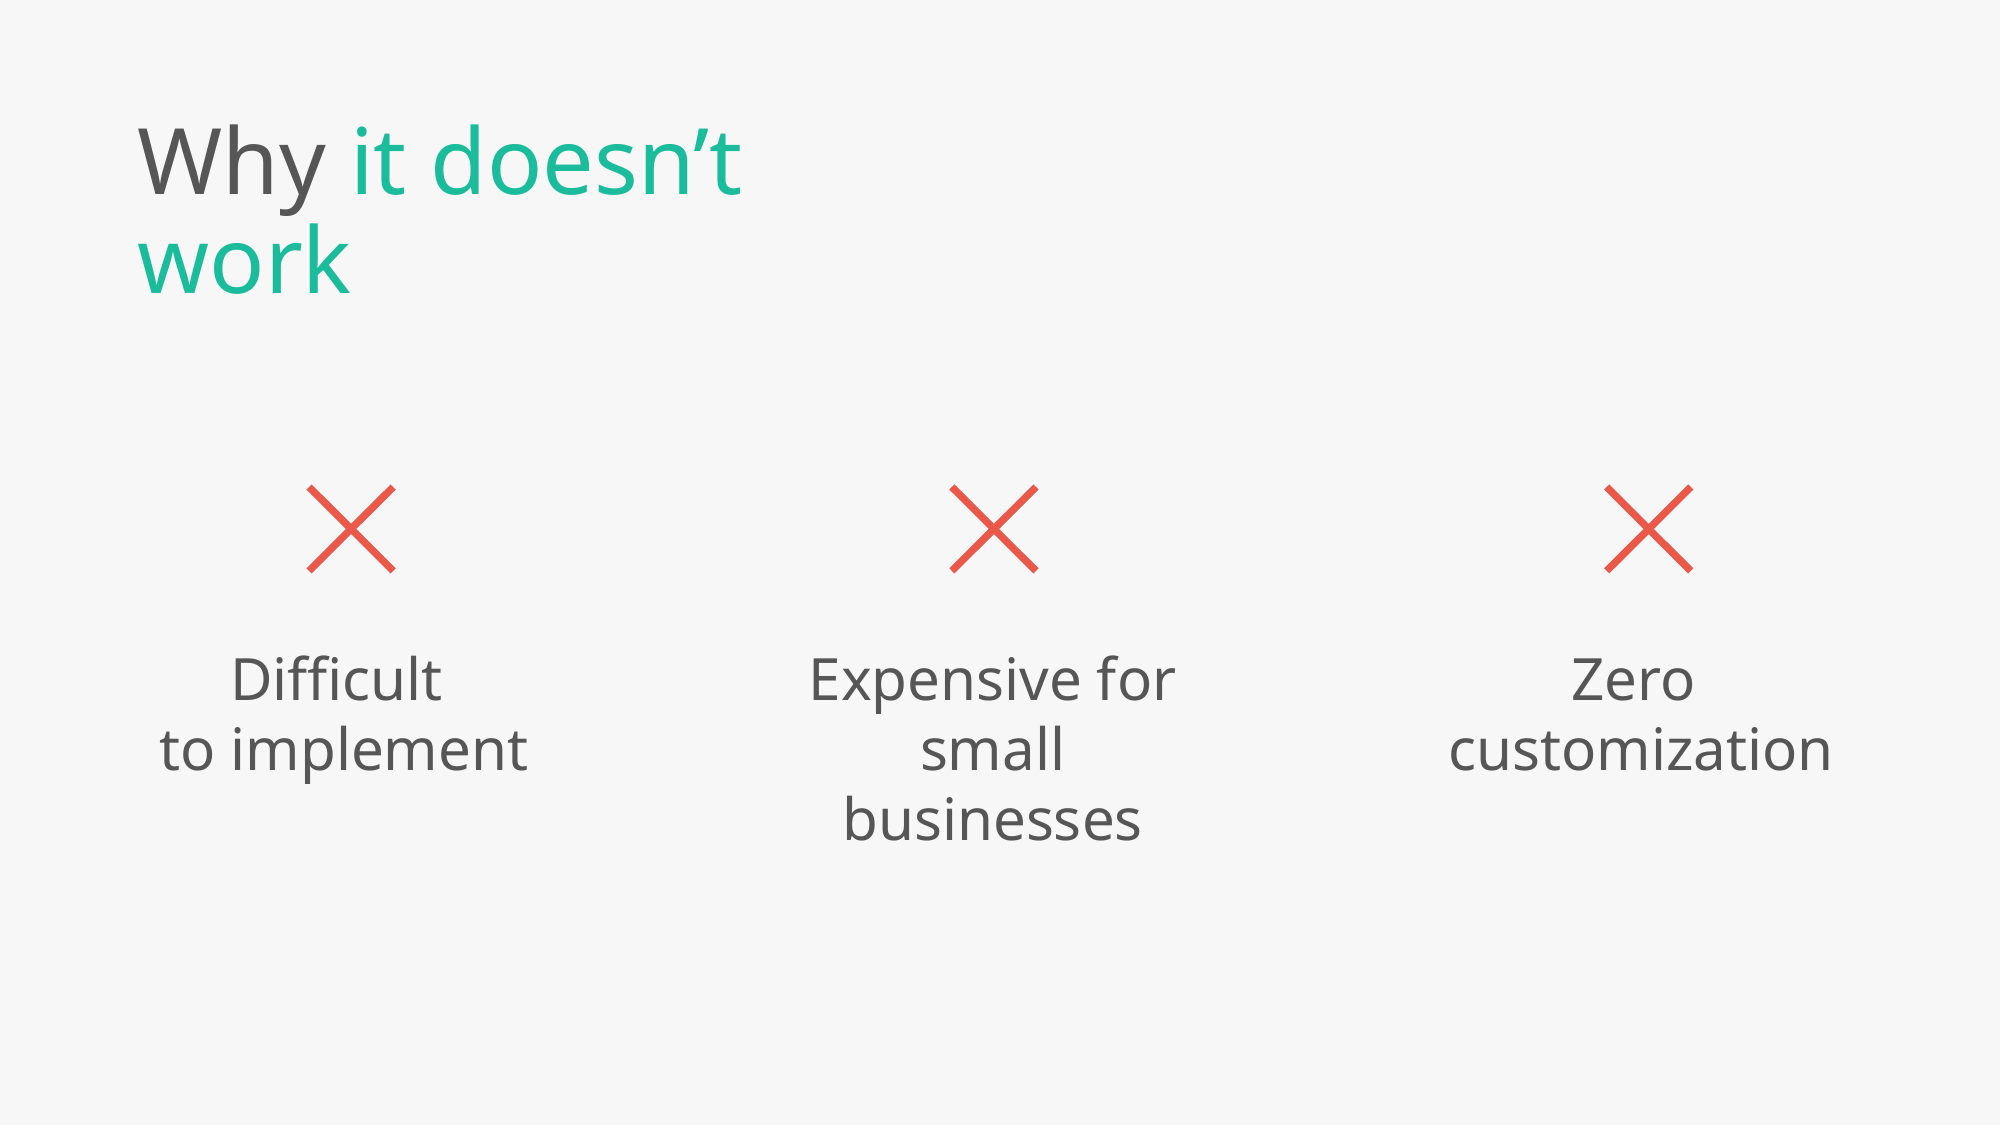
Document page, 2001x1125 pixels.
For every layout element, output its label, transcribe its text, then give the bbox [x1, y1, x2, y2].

text_box Zero customization [1435, 634, 1863, 790]
text_box [949, 484, 1039, 574]
list Why it doesn’t work [137, 108, 992, 324]
text_box Difficult to implement [137, 634, 565, 790]
text_box Expensive for small businesses [786, 634, 1214, 860]
text_box [1604, 484, 1694, 574]
text_box [306, 484, 396, 574]
